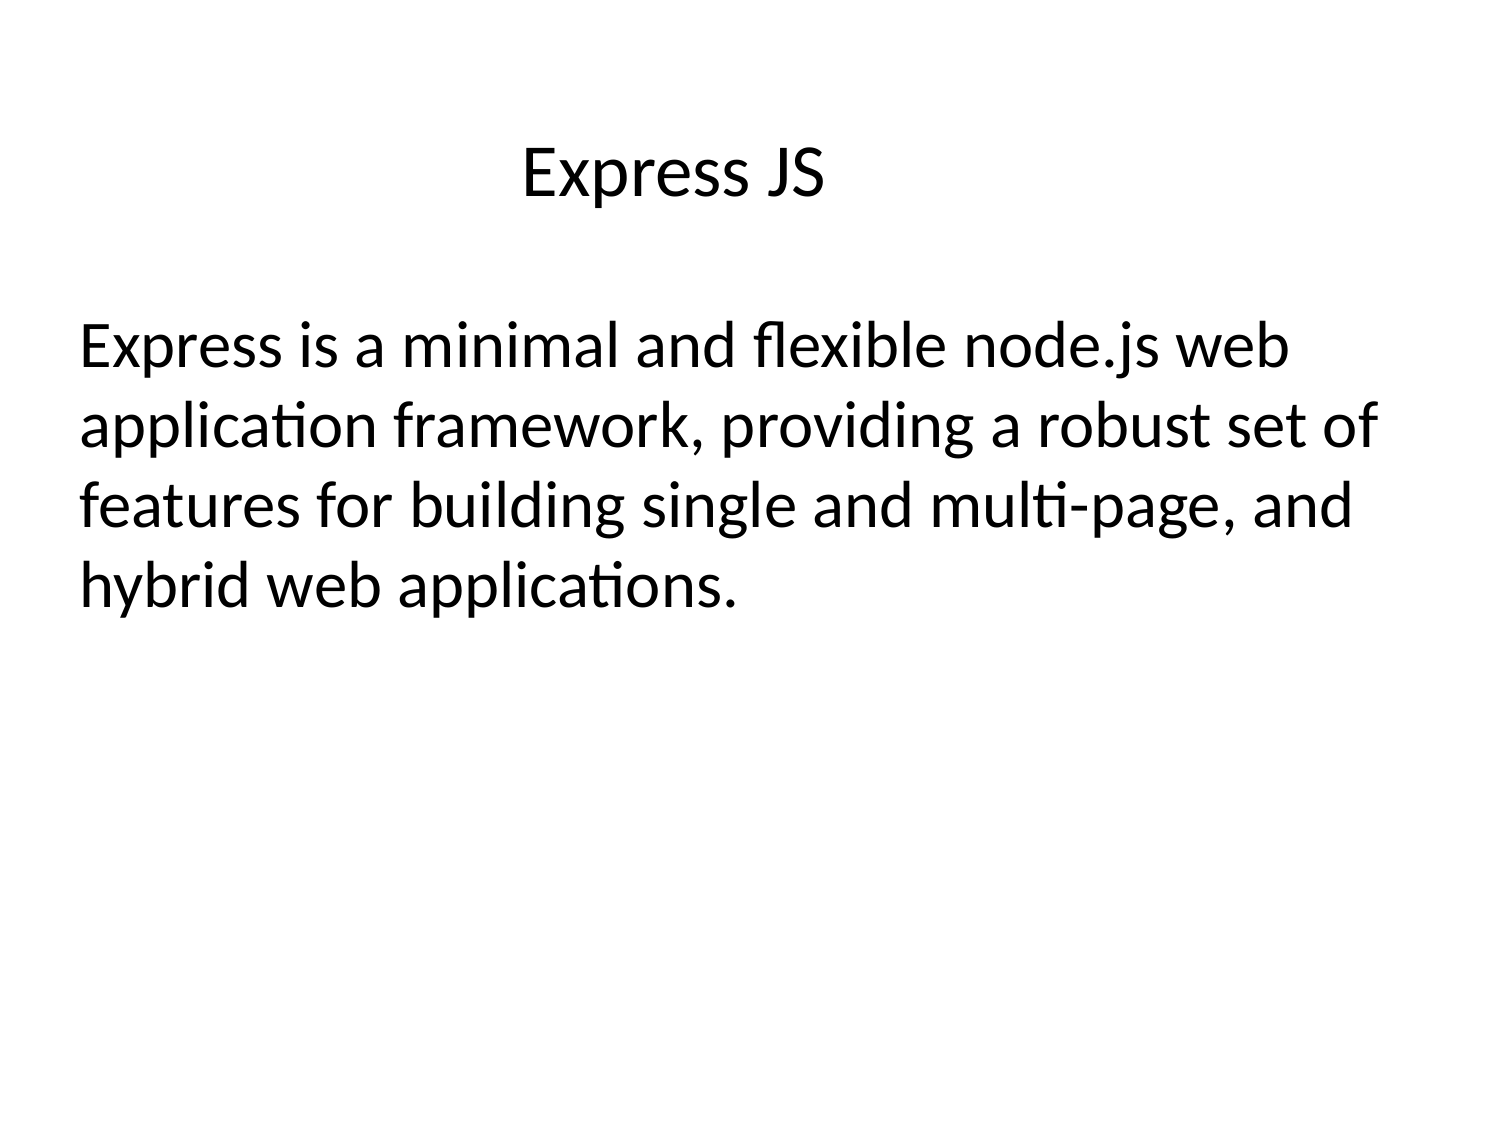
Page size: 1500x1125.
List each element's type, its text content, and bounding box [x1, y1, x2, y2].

text_box Express JS Express is a minimal and flexible node.js web application framework, providing a robust set of features for building single and multi-page, and hybrid web applications. [64, 113, 1436, 629]
